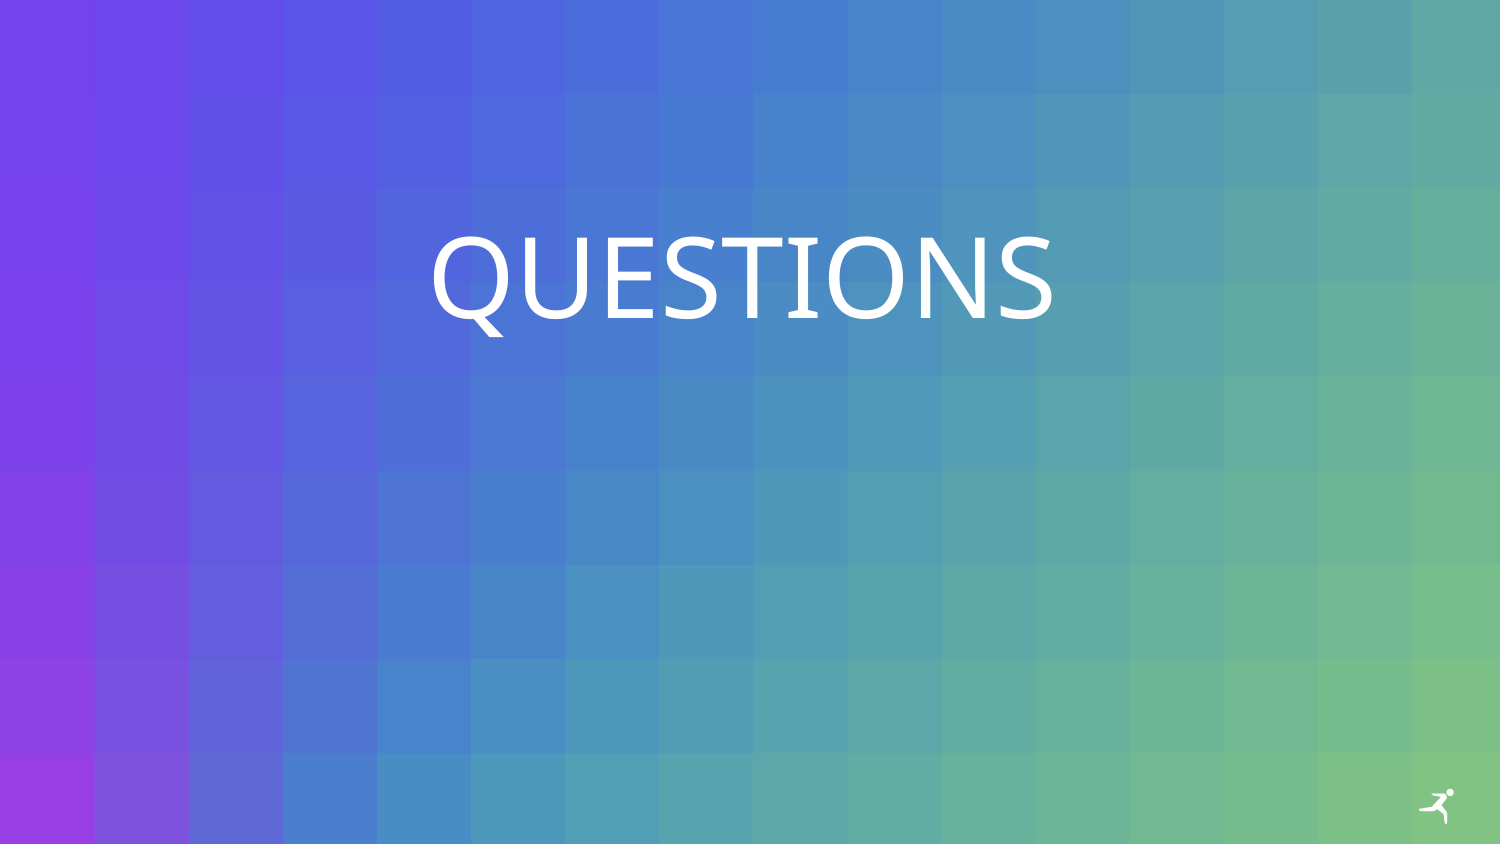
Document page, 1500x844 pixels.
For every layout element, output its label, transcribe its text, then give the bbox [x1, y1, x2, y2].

picture [0, 0, 1500, 844]
title QUESTIONS [128, 225, 1372, 493]
